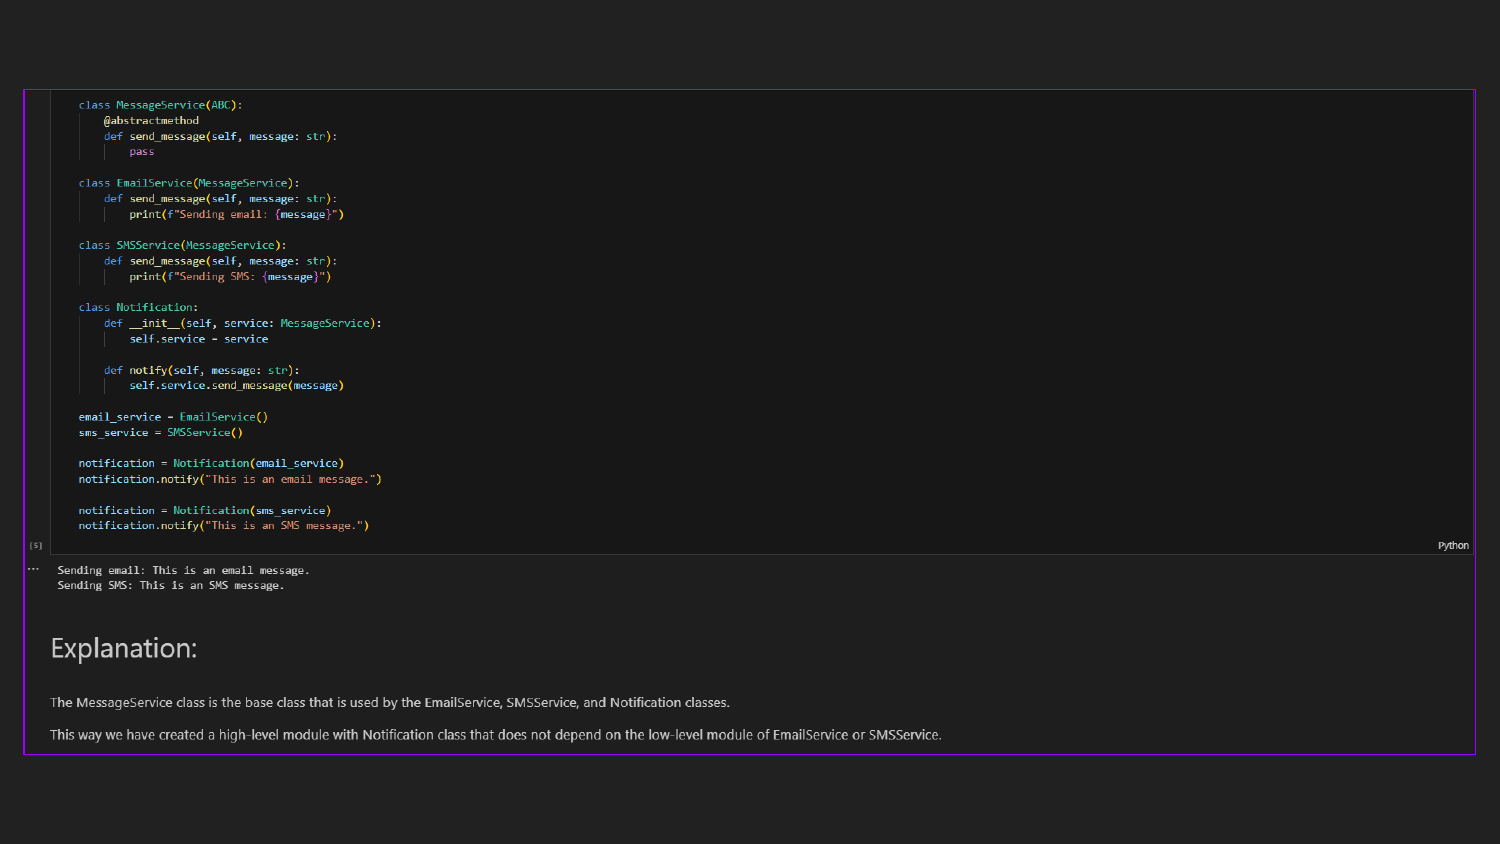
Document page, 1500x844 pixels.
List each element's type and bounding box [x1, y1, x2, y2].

picture [24, 89, 1476, 754]
